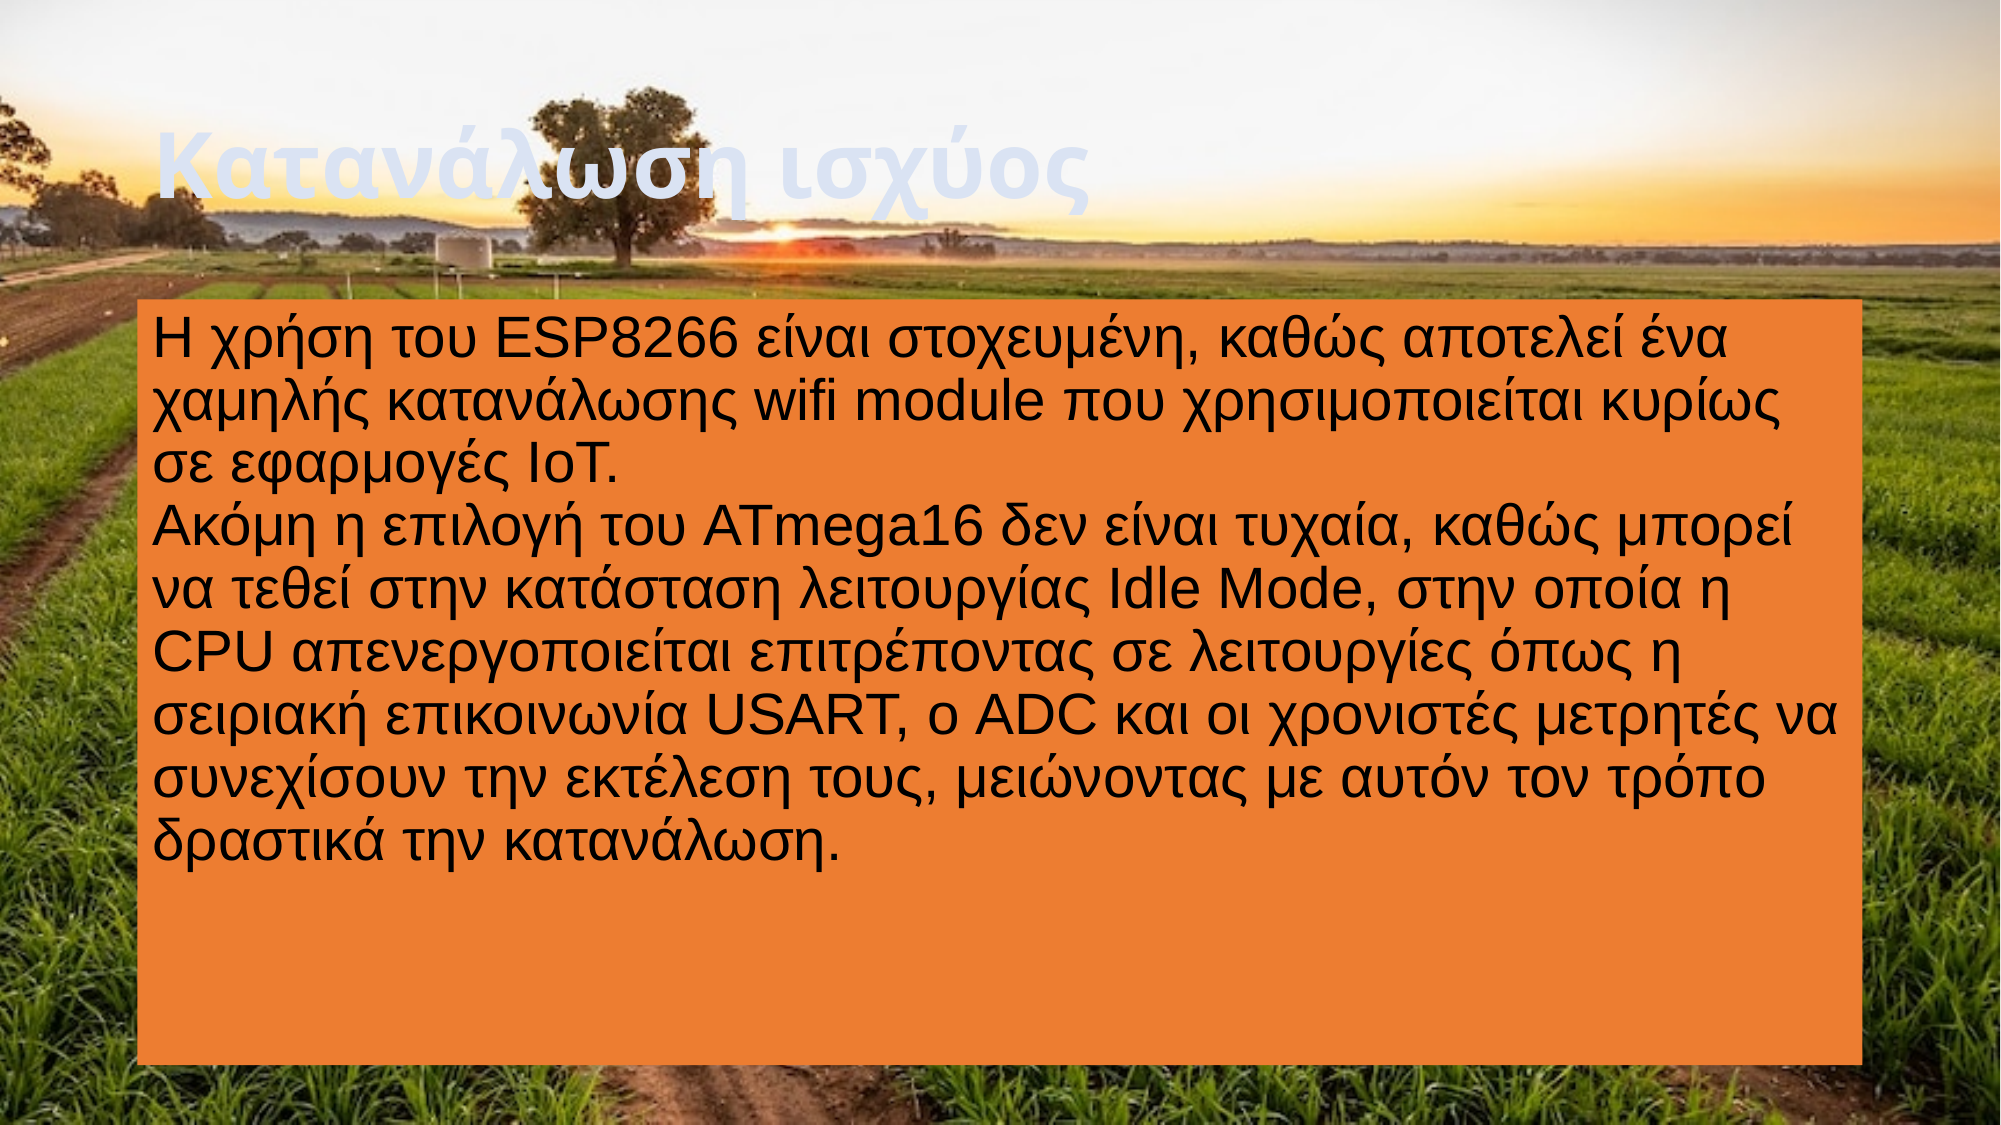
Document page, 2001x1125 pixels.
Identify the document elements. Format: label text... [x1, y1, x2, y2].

title Κατανάλωση ισχύος [137, 59, 1863, 278]
picture [0, 0, 2001, 1125]
list Η χρήση του ESP8266 είναι στοχευμένη, καθώς αποτελεί ένα χαμηλής κατανάλωσης wifi module που χρησιμοποιείται κυρίως σε εφαρμογές ΙoΤ. Ακόμη η επιλογή του ATmega16 δεν είναι τυχαία, καθώς μπορεί να τεθεί στην κατάσταση λειτουργίας Idle Mode, στην οποία η CPU απενεργοποιείται επιτρέποντας σε λειτουργίες όπως η σειριακή επικοινωνία USART, ο ADC και οι χρονιστές μετρητές να συνεχίσουν την εκτέλεση τους, μειώνοντας με αυτόν τον τρόπο δραστικά την κατανάλωση. [137, 299, 1863, 1066]
